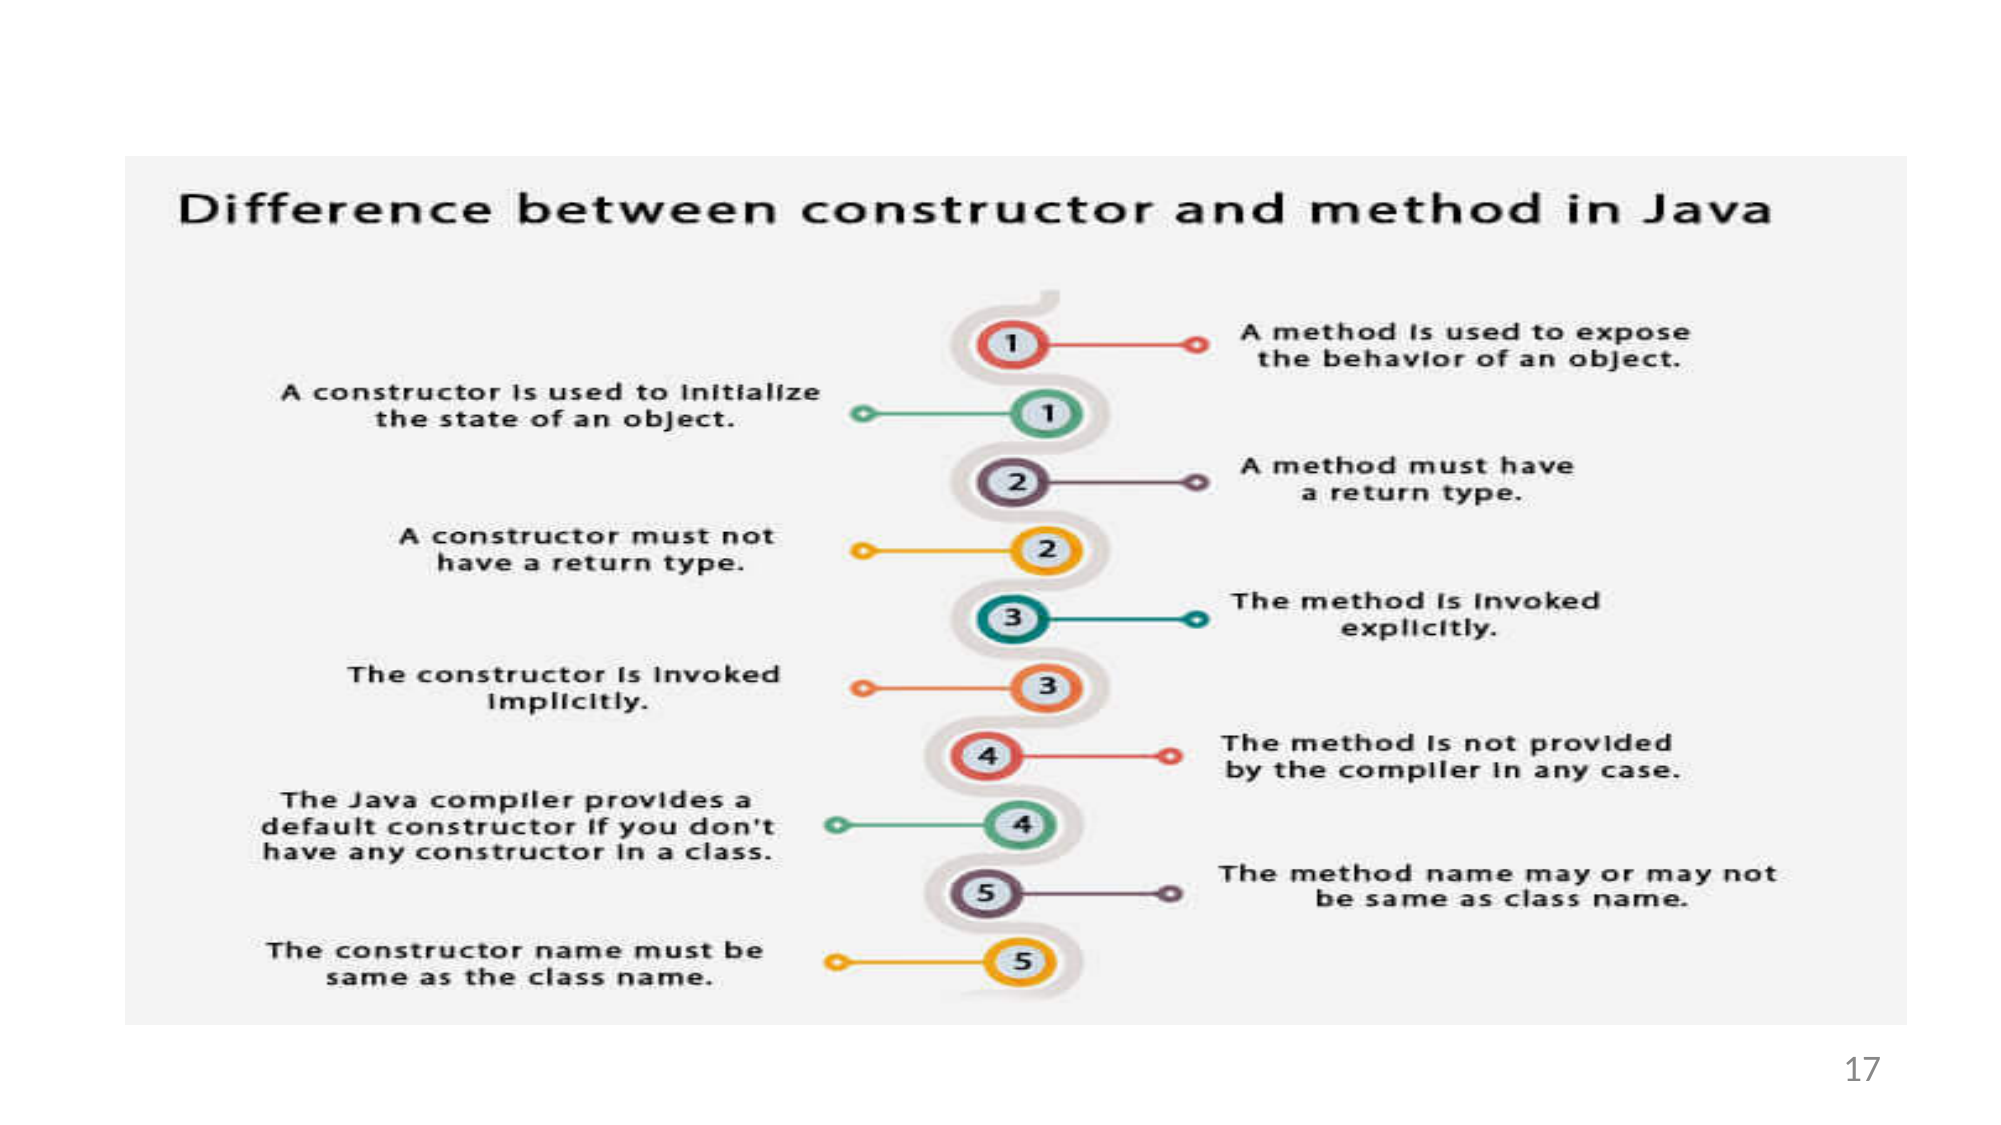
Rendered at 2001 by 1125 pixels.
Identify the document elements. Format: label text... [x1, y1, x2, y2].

picture [124, 156, 1907, 1025]
text_box 17 [1836, 1051, 1907, 1089]
